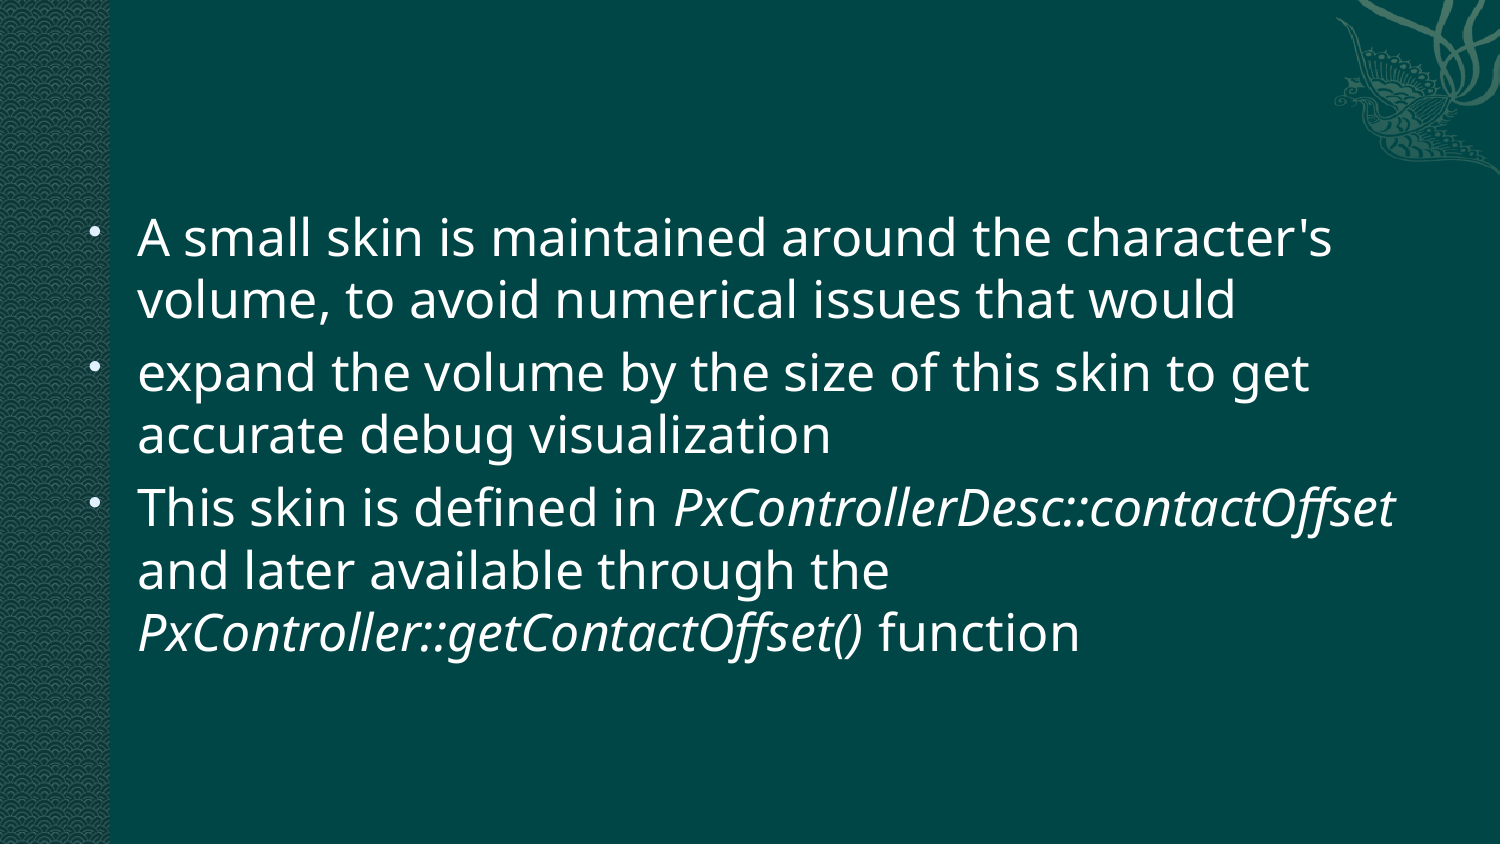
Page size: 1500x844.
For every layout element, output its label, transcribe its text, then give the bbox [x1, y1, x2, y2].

picture [0, 0, 110, 844]
list A small skin is maintained around the character's volume, to avoid numerical issues that would expand the volume by the size of this skin to get accurate debug visualization This skin is defined in PxControllerDesc::contactOffset and later available through the PxController::getContactOffset() function [75, 196, 1425, 754]
